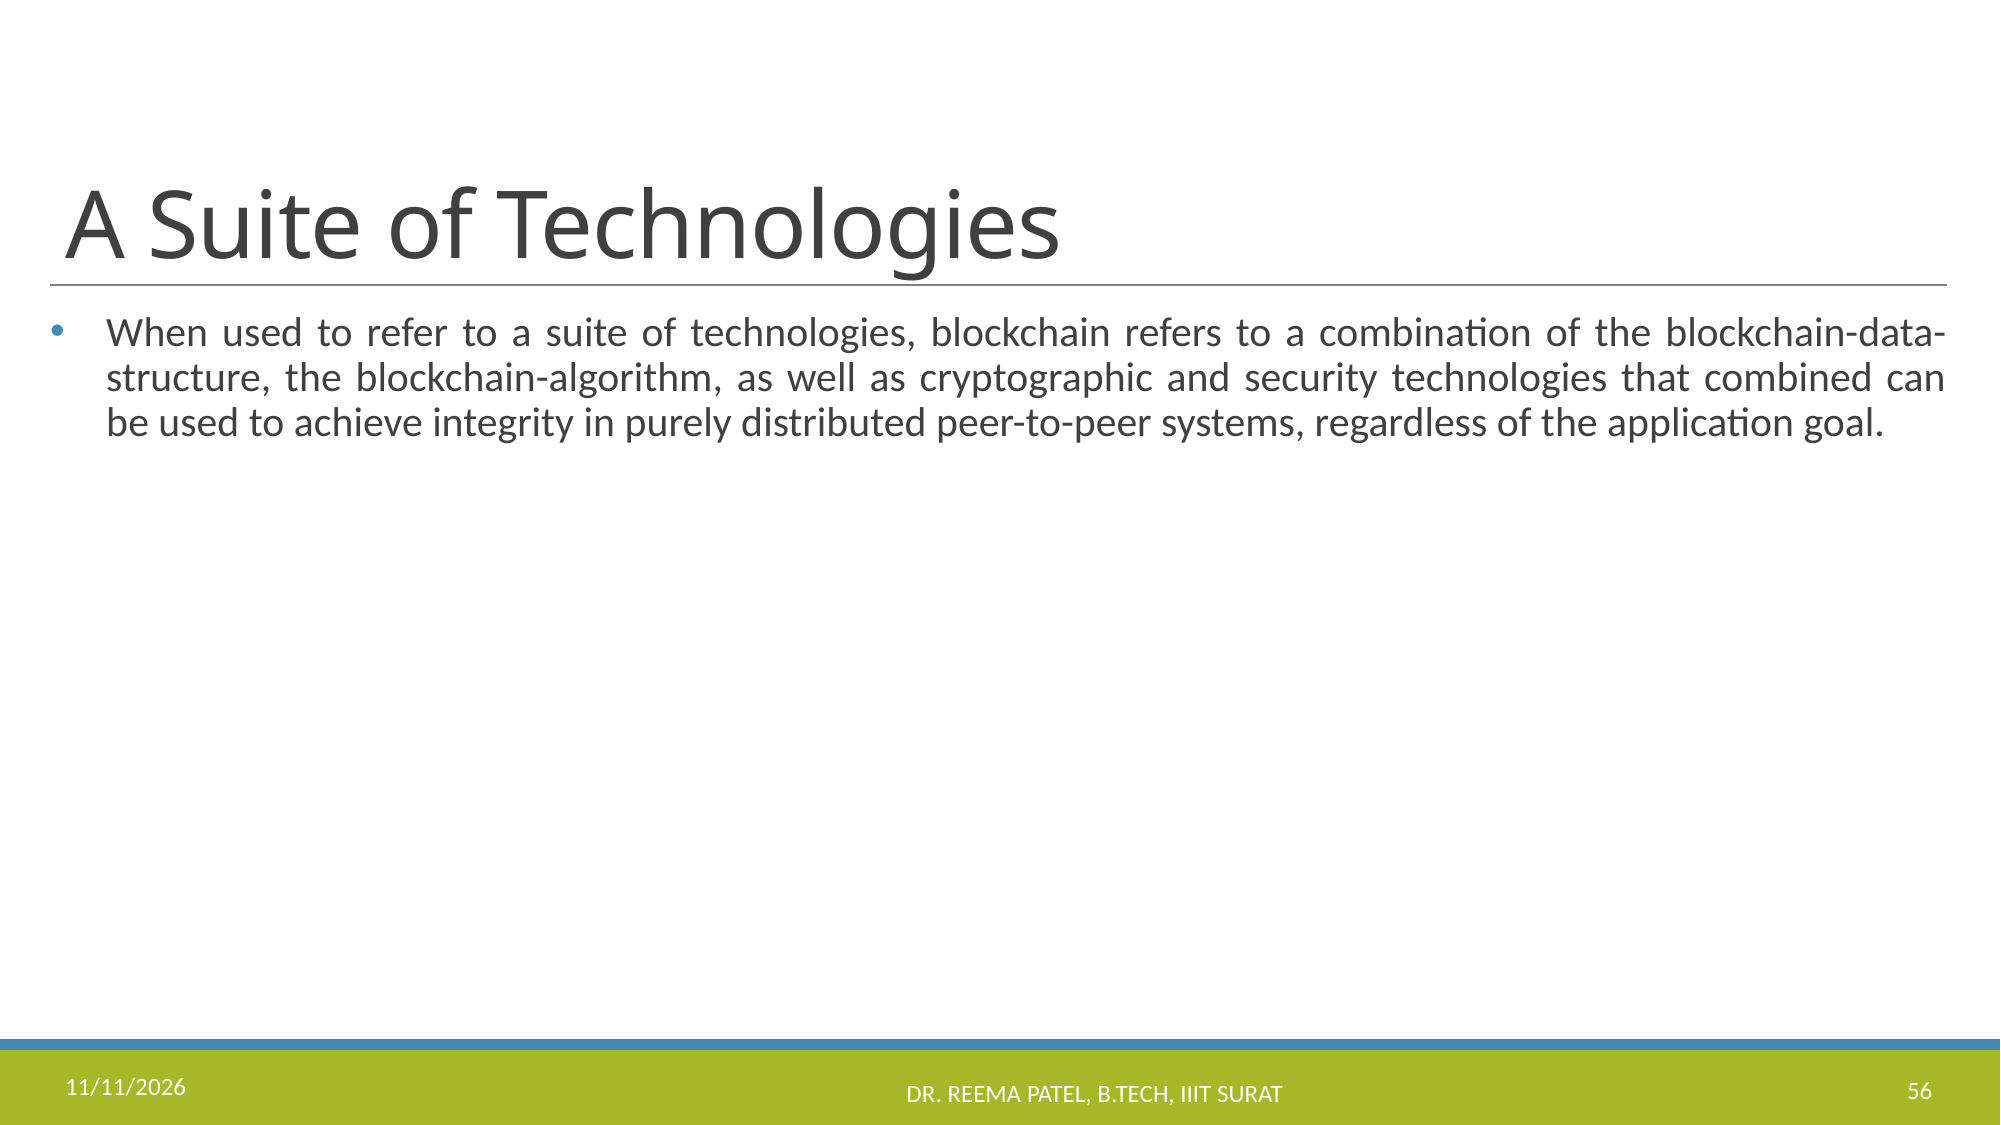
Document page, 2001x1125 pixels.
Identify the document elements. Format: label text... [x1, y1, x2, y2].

title A Suite of Technologies [50, 47, 1948, 285]
slide_number 56 [1732, 1059, 1948, 1120]
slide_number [50, 1055, 456, 1116]
footer Dr. Reema Patel, B.Tech, IIIT Surat [487, 1059, 1703, 1125]
list When used to refer to a suite of technologies, blockchain refers to a combination of the blockchain-data-structure, the blockchain-algorithm, as well as cryptographic and security technologies that combined can be used to achieve integrity in purely distributed peer-to-peer systems, regardless of the application goal. [50, 302, 1948, 1003]
